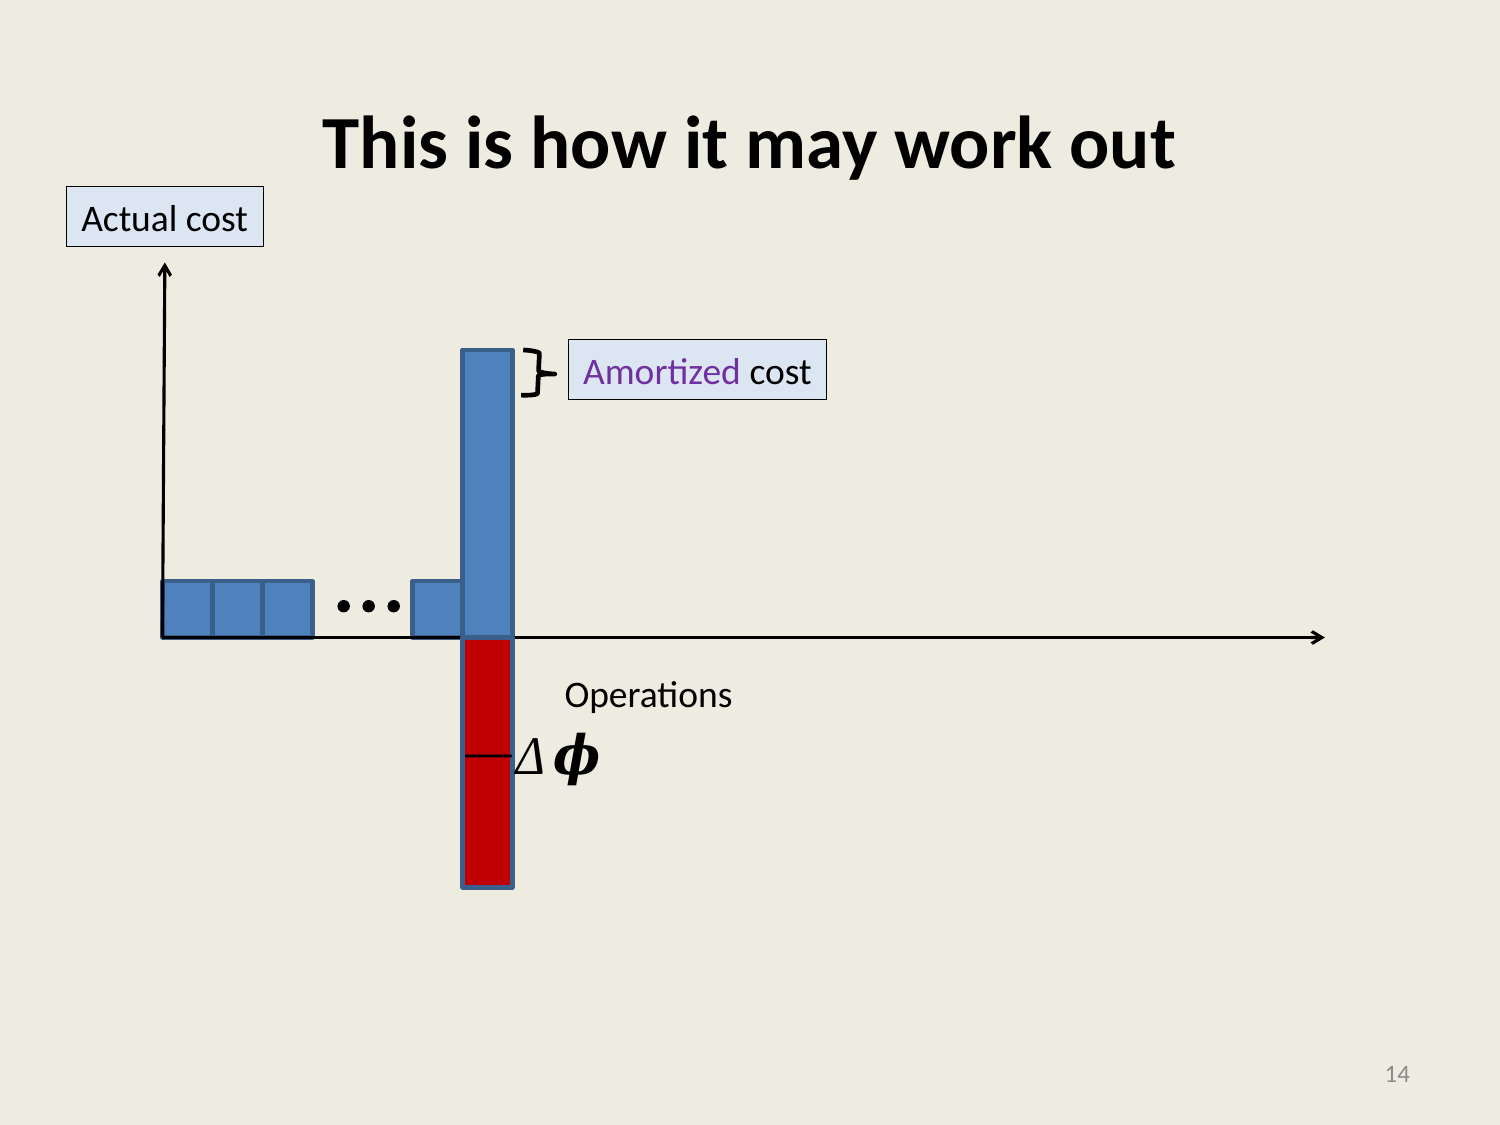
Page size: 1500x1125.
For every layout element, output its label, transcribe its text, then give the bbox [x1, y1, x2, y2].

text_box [337, 599, 401, 613]
text_box [170, 579, 210, 636]
text_box Operations [549, 662, 748, 723]
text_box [162, 262, 166, 637]
title This is how it may work out [75, 45, 1425, 233]
slide_number 14 [1074, 1042, 1425, 1103]
text_box [521, 349, 556, 396]
text_box [460, 348, 515, 634]
text_box [410, 579, 460, 636]
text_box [453, 637, 522, 888]
text_box [260, 579, 315, 636]
text_box Actual cost [66, 186, 264, 247]
text_box [210, 579, 260, 636]
text_box Amortized cost [568, 339, 827, 400]
